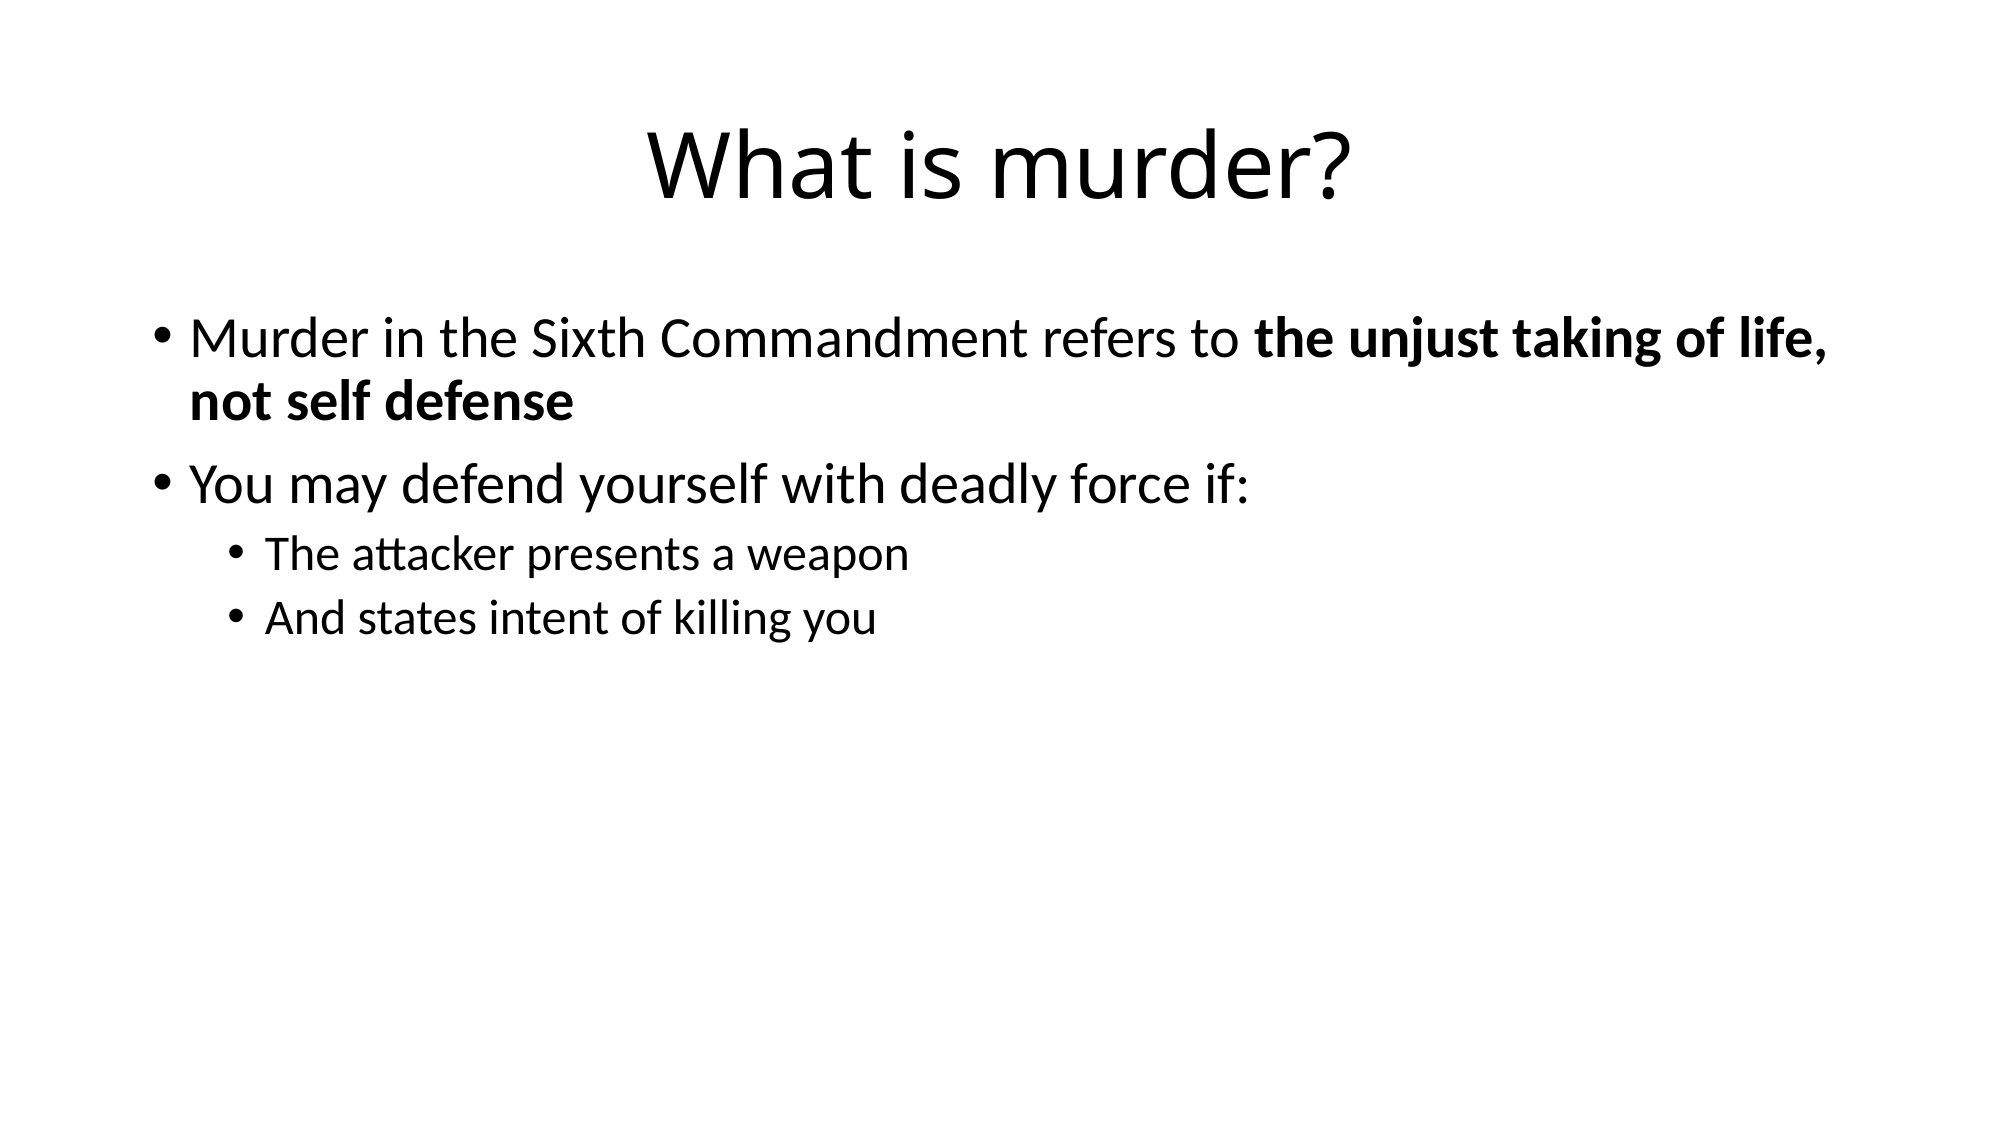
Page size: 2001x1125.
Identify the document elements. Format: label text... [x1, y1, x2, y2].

list Murder in the Sixth Commandment refers to the unjust taking of life, not self defense You may defend yourself with deadly force if: The attacker presents a weapon And states intent of killing you [137, 299, 1863, 1014]
title What is murder? [137, 59, 1863, 278]
